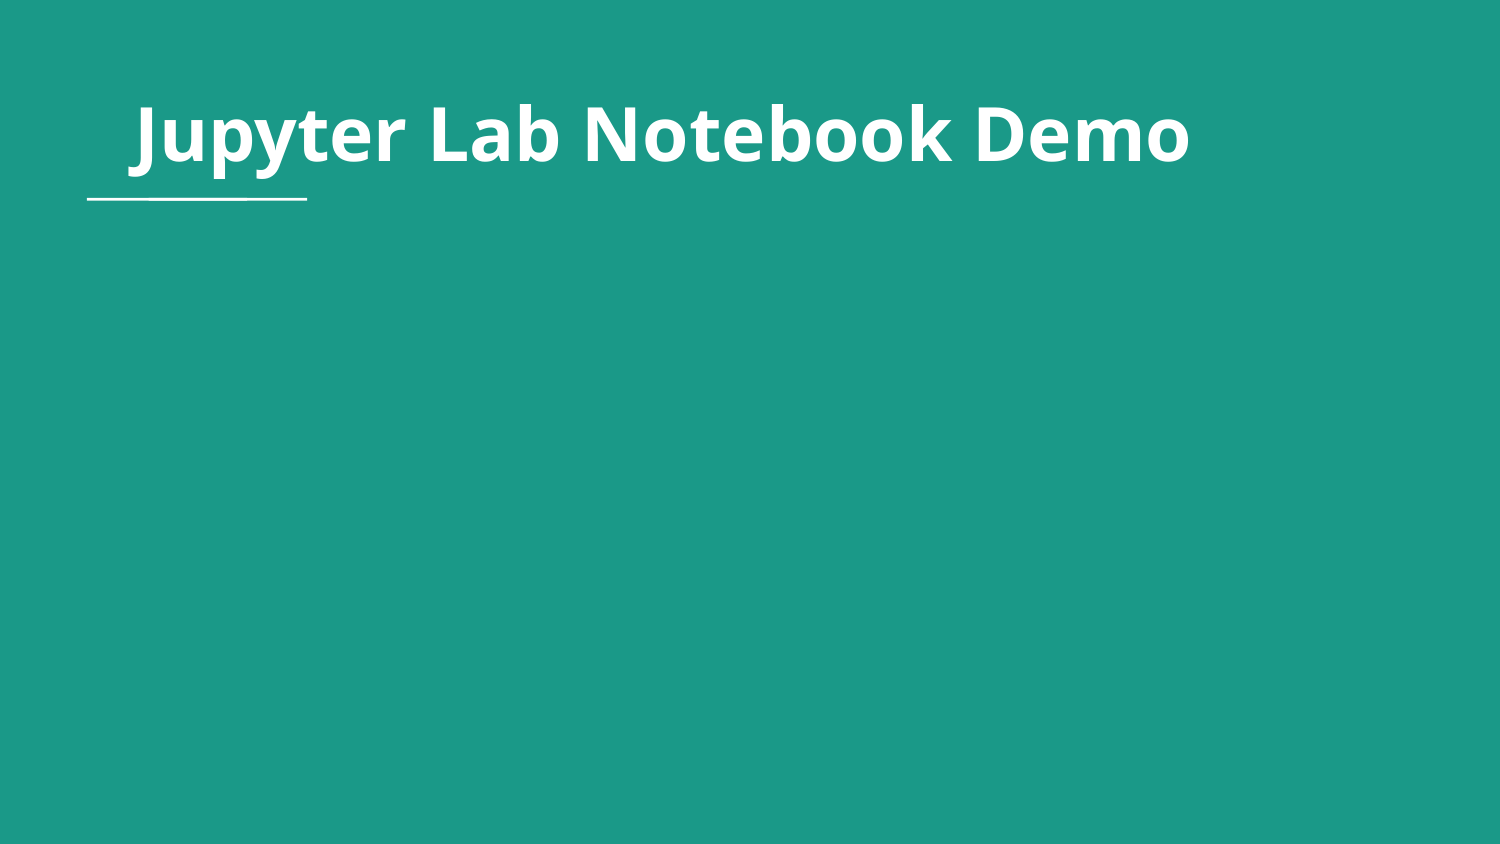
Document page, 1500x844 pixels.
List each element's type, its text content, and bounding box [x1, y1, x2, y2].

title Jupyter Lab Notebook Demo [119, 66, 1381, 211]
